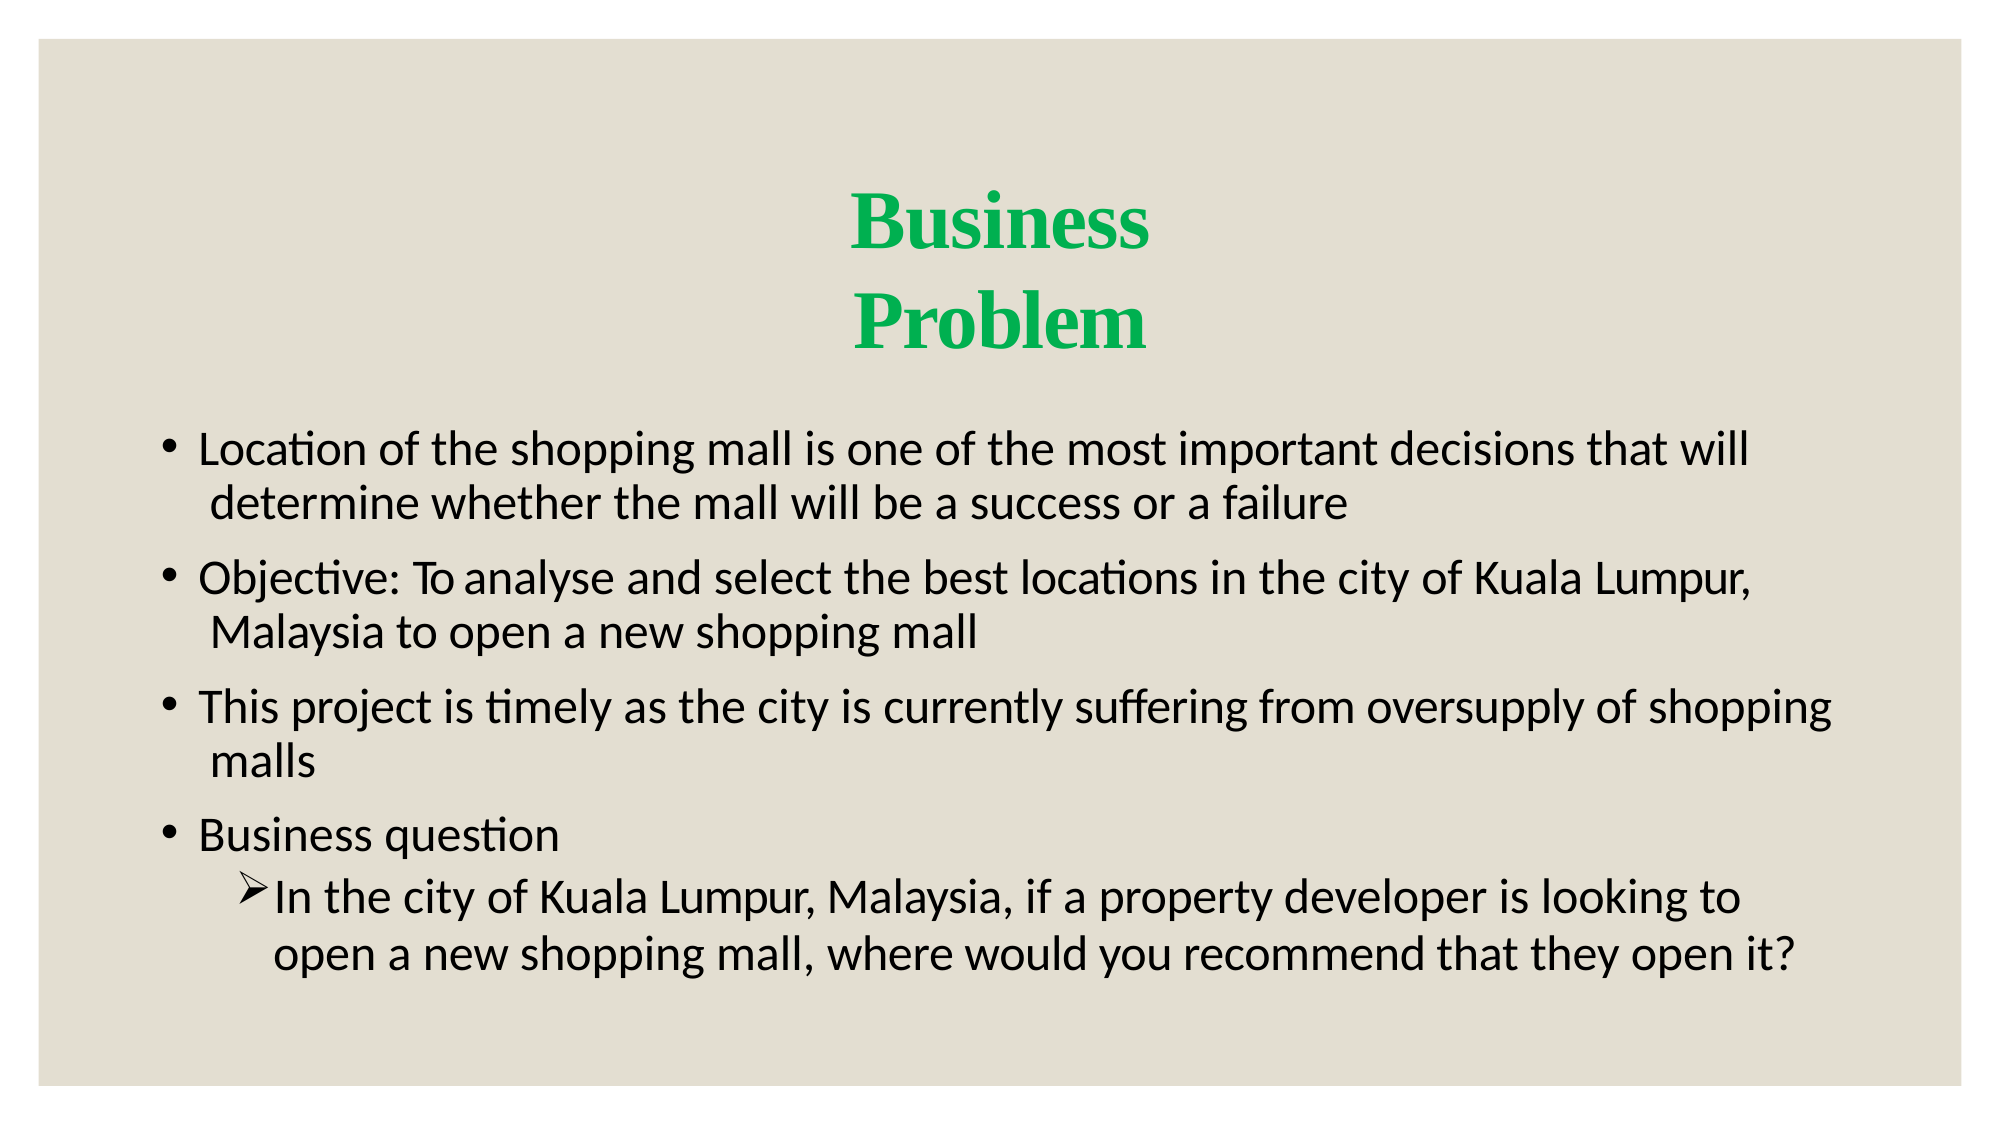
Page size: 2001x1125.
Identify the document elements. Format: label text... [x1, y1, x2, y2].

text_box Location of the shopping mall is one of the most important decisions that will determine whether the mall will be a success or a failure Objective: To analyse and select the best locations in the city of Kuala Lumpur, Malaysia to open a new shopping mall This project is timely as the city is currently suffering from oversupply of shopping malls Business question In the city of Kuala Lumpur, Malaysia, if a property developer is looking to open a new shopping mall, where would you recommend that they open it? [158, 412, 1842, 981]
title Business Problem [693, 162, 1307, 366]
